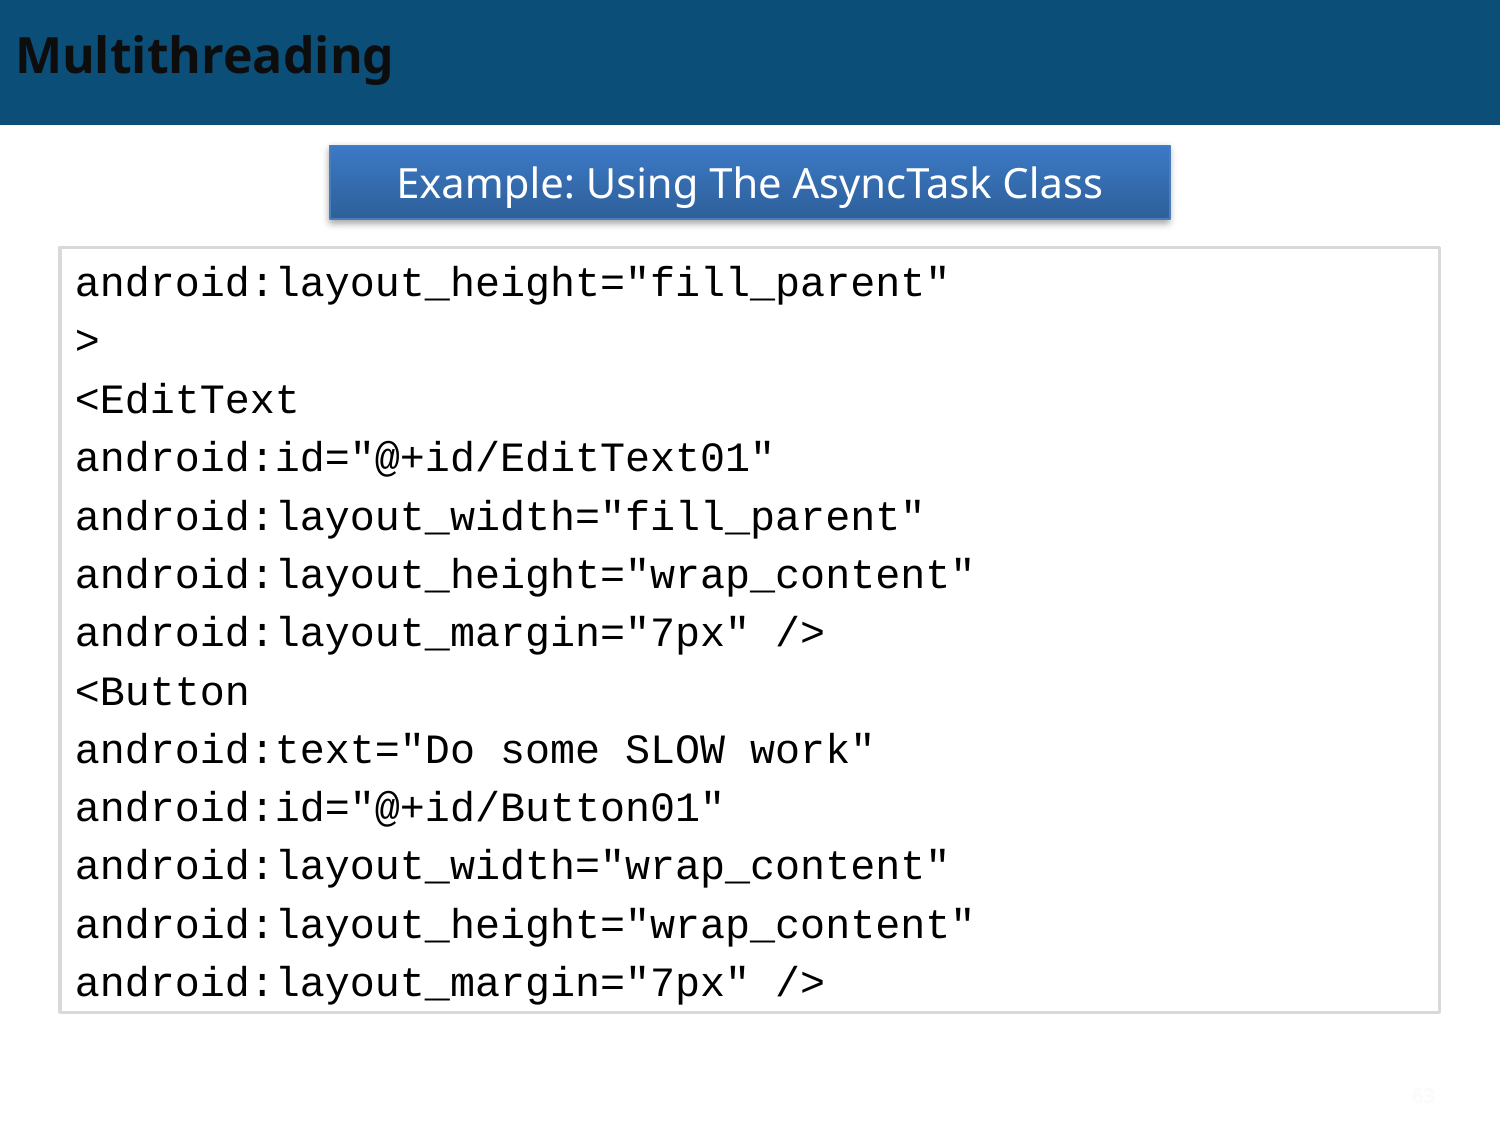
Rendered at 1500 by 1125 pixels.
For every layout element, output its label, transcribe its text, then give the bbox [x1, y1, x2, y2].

text_box android:layout_height="fill_parent" > <EditText android:id="@+id/EditText01" android:layout_width="fill_parent" android:layout_height="wrap_content" android:layout_margin="7px" /> <Button android:text="Do some SLOW work" android:id="@+id/Button01" android:layout_width="wrap_content" android:layout_height="wrap_content" android:layout_margin="7px" /> [59, 247, 1440, 1013]
title Multithreading [0, 21, 1351, 86]
text_box Example: Using The AsyncTask Class [329, 145, 1171, 220]
